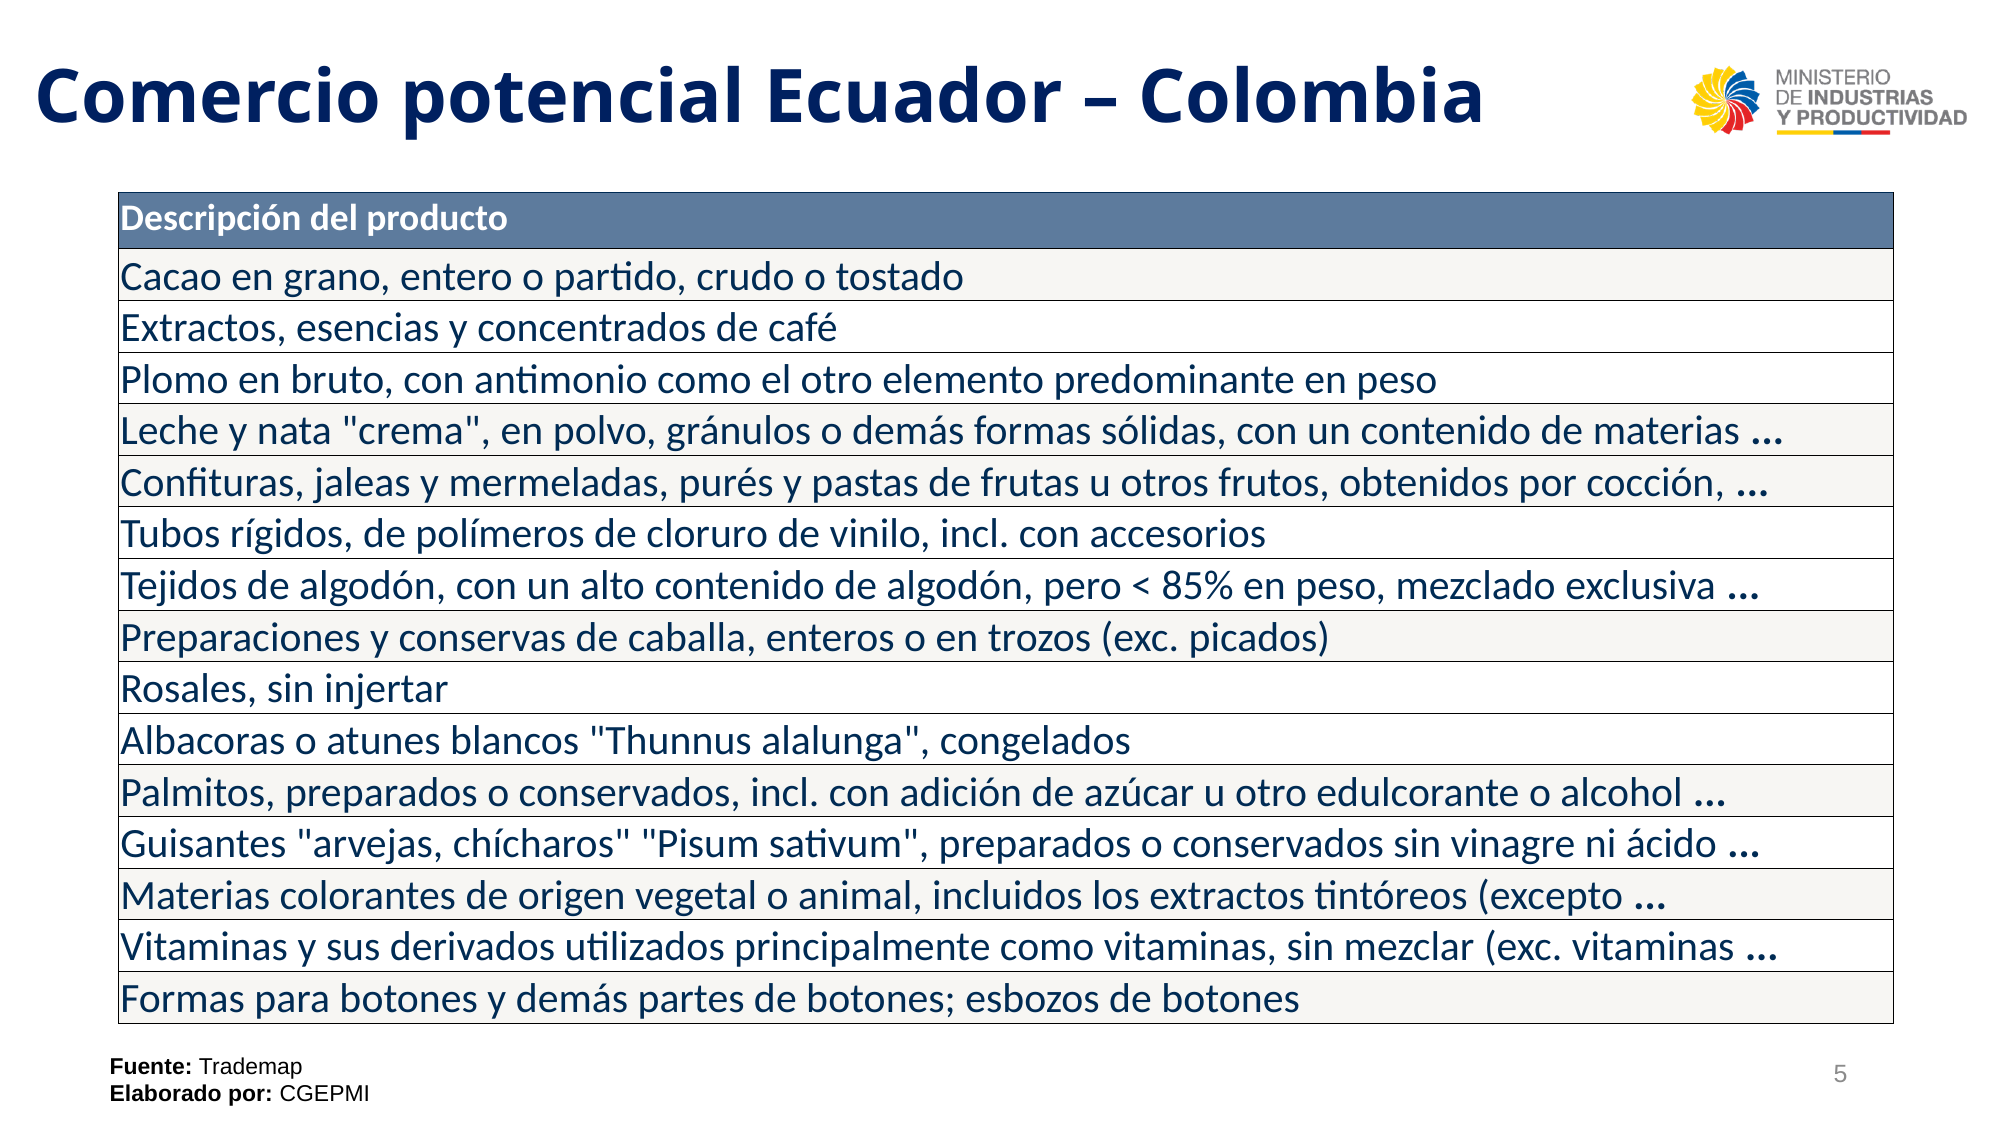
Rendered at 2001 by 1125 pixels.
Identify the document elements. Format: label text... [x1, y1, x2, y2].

table_cell Tejidos de algodón, con un alto contenido de algodón, pero < 85% en peso, mezclado exclusiva ... [119, 559, 1893, 610]
table_cell Tubos rígidos, de polímeros de cloruro de vinilo, incl. con accesorios [119, 507, 1893, 558]
table_cell Palmitos, preparados o conservados, incl. con adición de azúcar u otro edulcorante o alcohol ... [119, 765, 1893, 816]
table_cell Leche y nata "crema", en polvo, gránulos o demás formas sólidas, con un contenido de materias ... [119, 404, 1893, 455]
table_cell Materias colorantes de origen vegetal o animal, incluidos los extractos tintóreos (excepto ... [119, 869, 1893, 919]
picture [1657, 32, 2000, 168]
table_cell Guisantes "arvejas, chícharos" "Pisum sativum", preparados o conservados sin vinagre ni ácido ... [119, 817, 1893, 868]
slide_number 5 [1412, 1042, 1863, 1103]
table_cell Formas para botones y demás partes de botones; esbozos de botones [119, 972, 1893, 1023]
text_box Fuente: Trademap Elaborado por: CGEPMI [94, 1044, 933, 1114]
table_cell Cacao en grano, entero o partido, crudo o tostado [119, 249, 1893, 300]
table_cell Vitaminas y sus derivados utilizados principalmente como vitaminas, sin mezclar (exc. vitaminas ... [119, 920, 1893, 971]
table_cell Plomo en bruto, con antimonio como el otro elemento predominante en peso [119, 353, 1893, 403]
table_cell Albacoras o atunes blancos "Thunnus alalunga", congelados [119, 714, 1893, 764]
table_cell Extractos, esencias y concentrados de café [119, 301, 1893, 352]
title Comercio potencial Ecuador – Colombia [19, 32, 1548, 166]
table_header Descripción del producto [119, 193, 1893, 248]
table_cell Rosales, sin injertar [119, 662, 1893, 713]
table_cell Preparaciones y conservas de caballa, enteros o en trozos (exc. picados) [119, 611, 1893, 661]
table_cell Confituras, jaleas y mermeladas, purés y pastas de frutas u otros frutos, obtenidos por cocción, ... [119, 456, 1893, 506]
